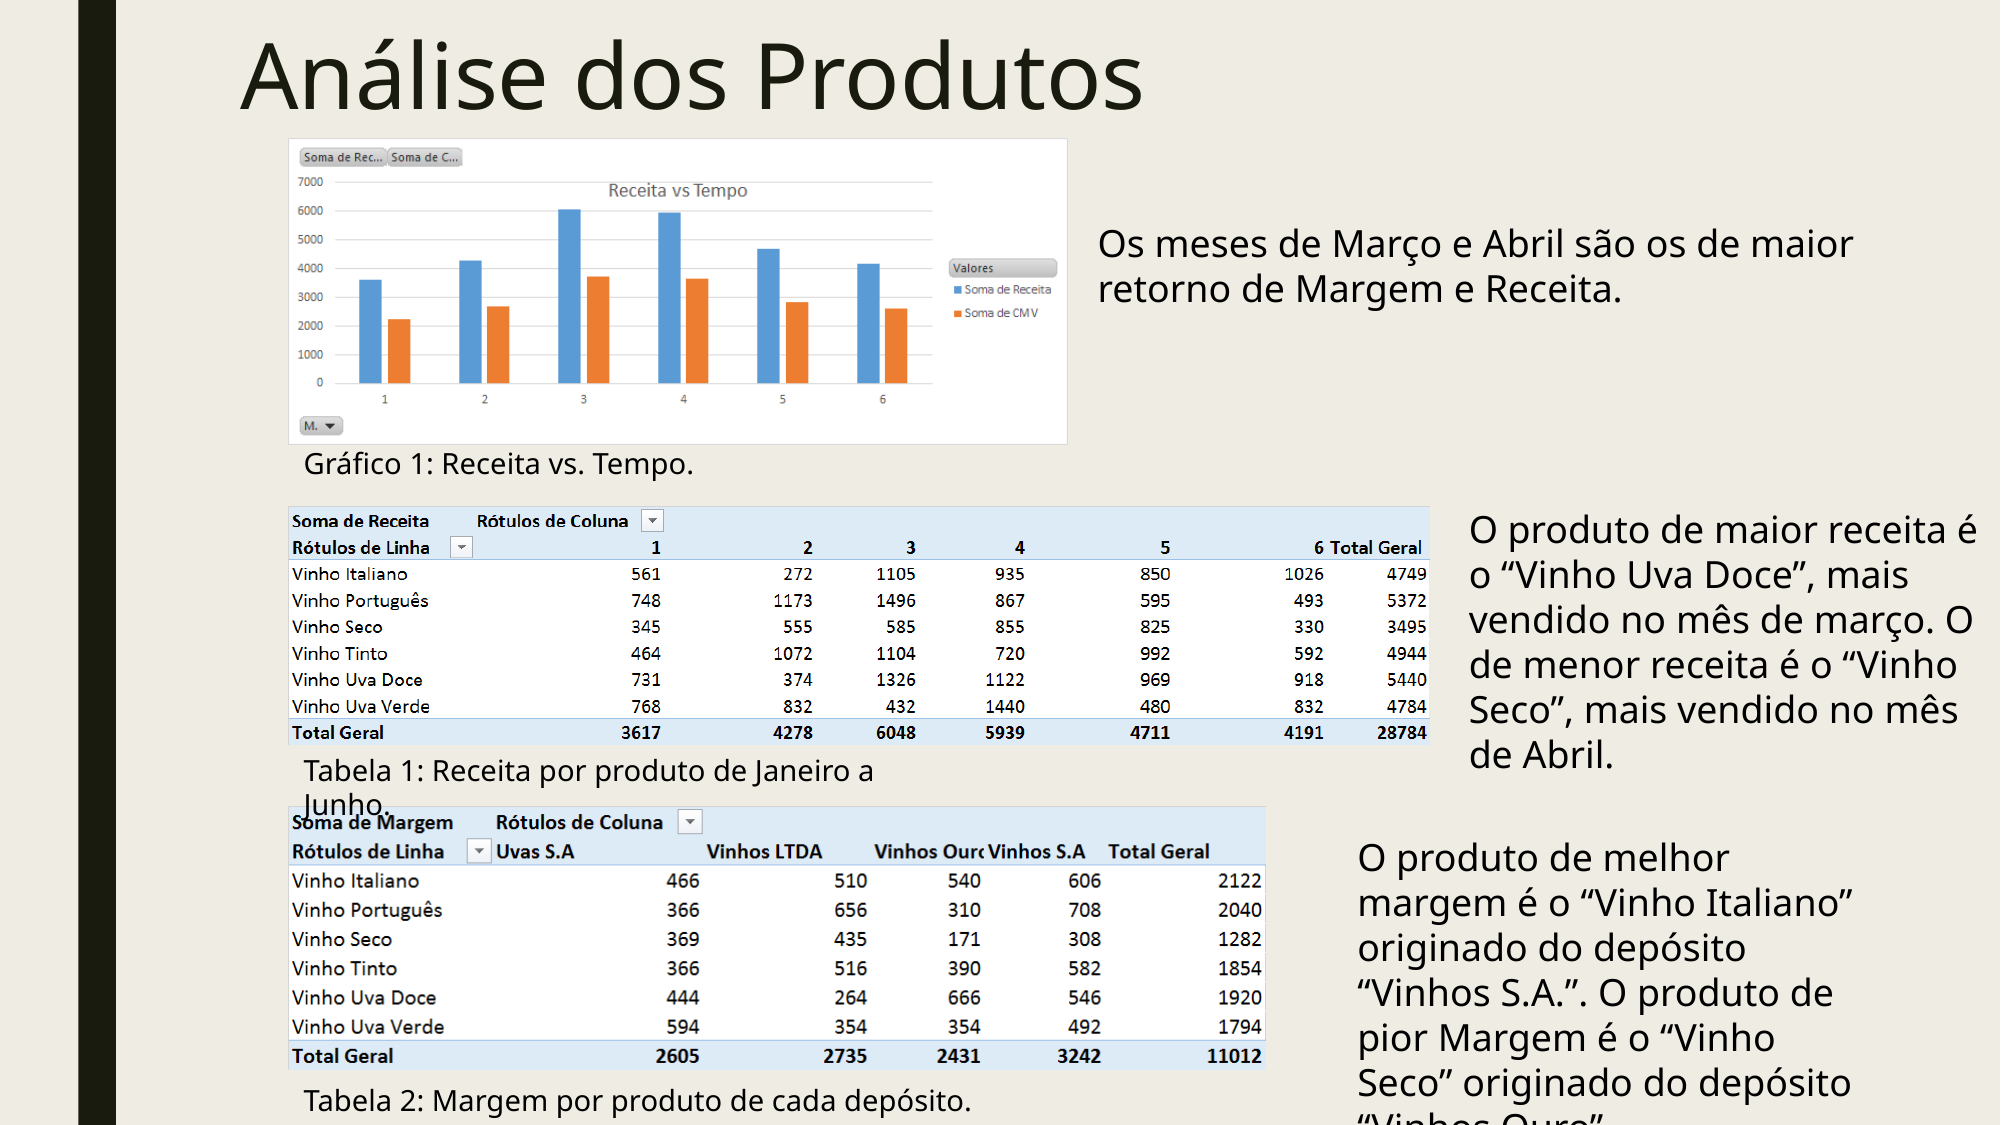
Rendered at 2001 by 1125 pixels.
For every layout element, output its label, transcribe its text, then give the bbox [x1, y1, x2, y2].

text_box O produto de melhor margem é o “Vinho Italiano” originado do depósito “Vinhos S.A.”. O produto de pior Margem é o “Vinho Seco” originado do depósito “Vinhos Ouro”. [1342, 826, 1889, 1125]
picture [288, 806, 1266, 1070]
text_box Gráfico 1: Receita vs. Tempo. [288, 445, 850, 488]
picture [288, 506, 1430, 745]
title Análise dos Produtos [225, 23, 1800, 268]
text_box Os meses de Março e Abril são os de maior retorno de Margem e Receita. [1082, 213, 1902, 318]
text_box Tabela 1: Receita por produto de Janeiro a Junho. [288, 745, 931, 806]
picture [288, 138, 1068, 445]
text_box O produto de maior receita é o “Vinho Uva Doce”, mais vendido no mês de março. O de menor receita é o “Vinho Seco”, mais vendido no mês de Abril. [1453, 498, 2000, 784]
text_box Tabela 2: Margem por produto de cada depósito. [288, 1074, 1083, 1125]
